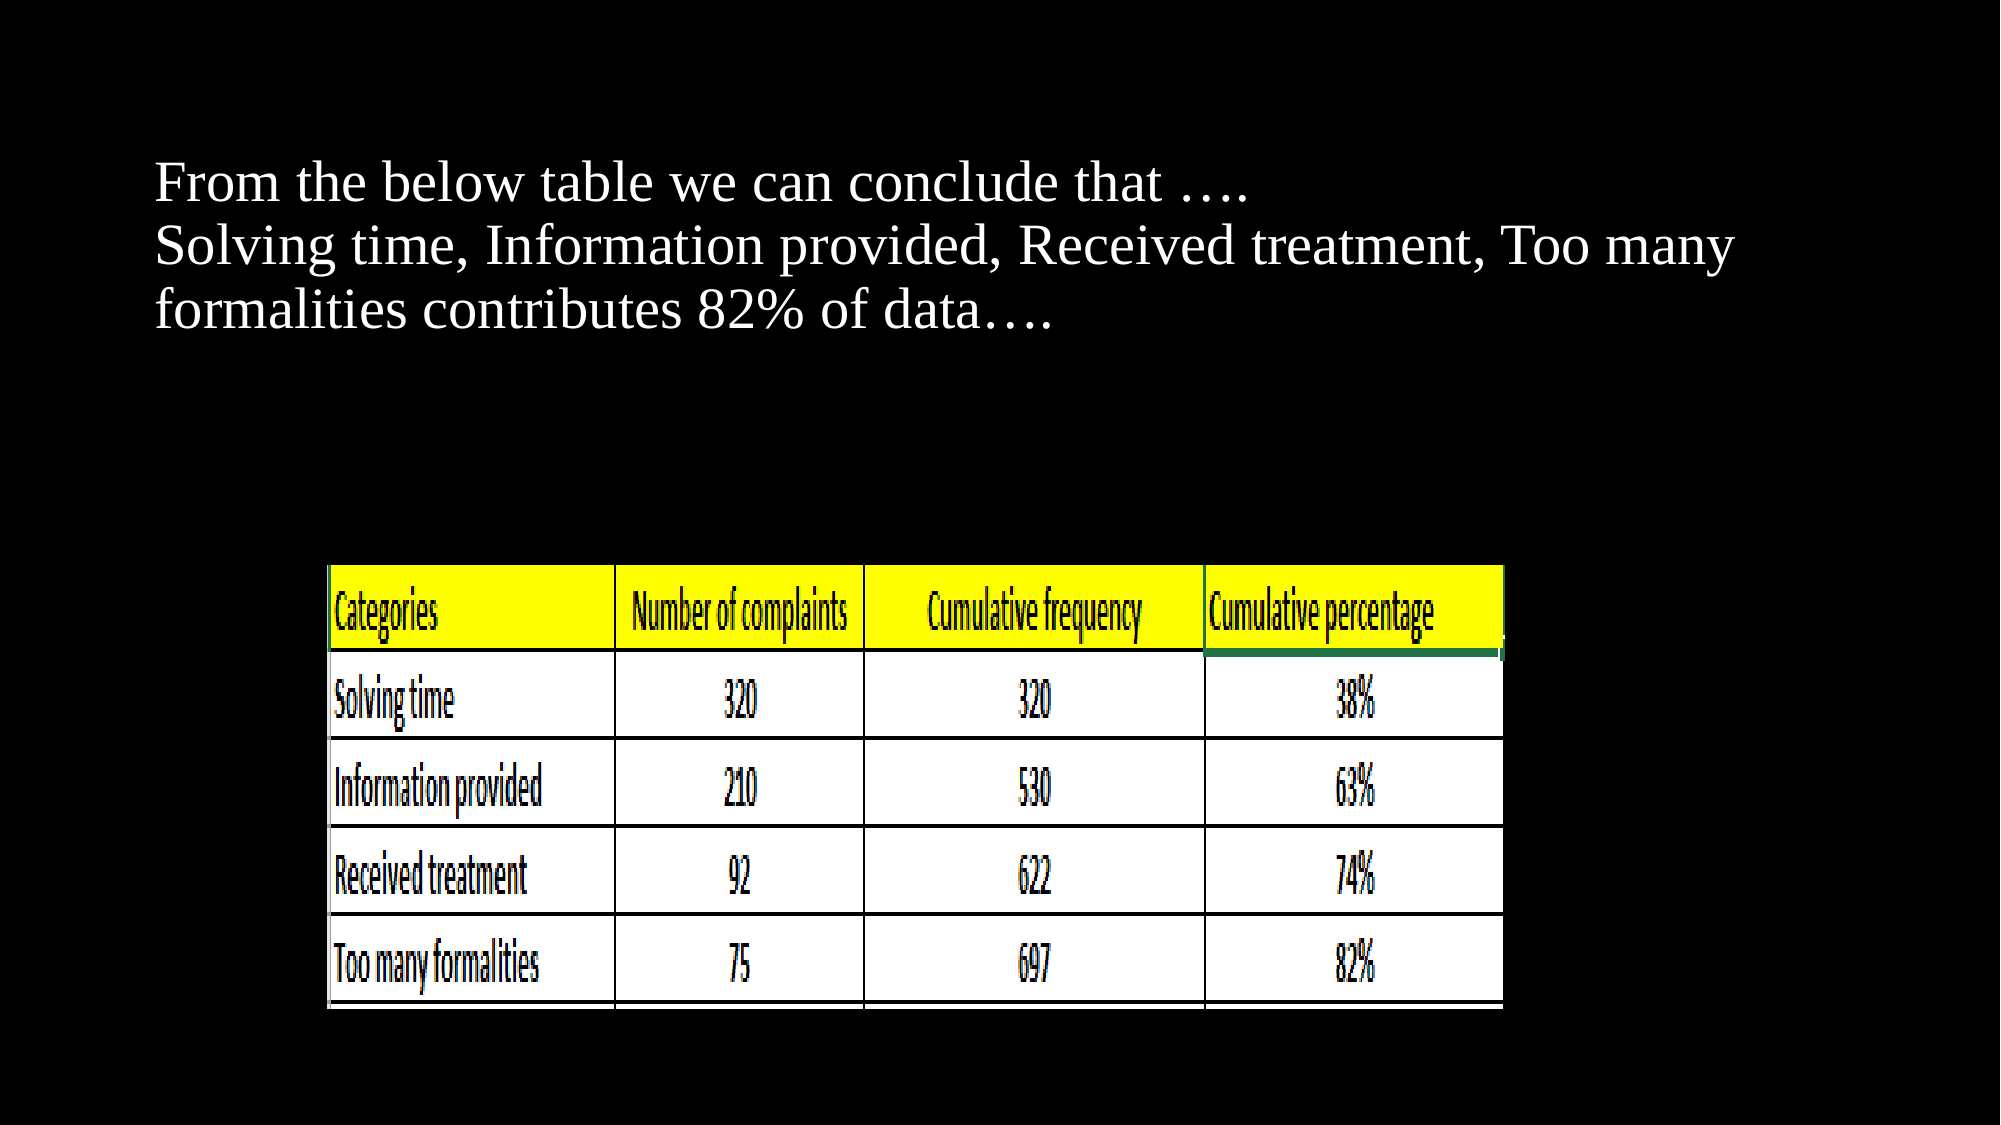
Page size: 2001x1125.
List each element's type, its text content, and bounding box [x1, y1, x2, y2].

title From the below table we can conclude that …. Solving time, Information provided, Received treatment, Too many formalities contributes 82% of data…. [139, 141, 1865, 485]
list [327, 565, 1505, 1009]
